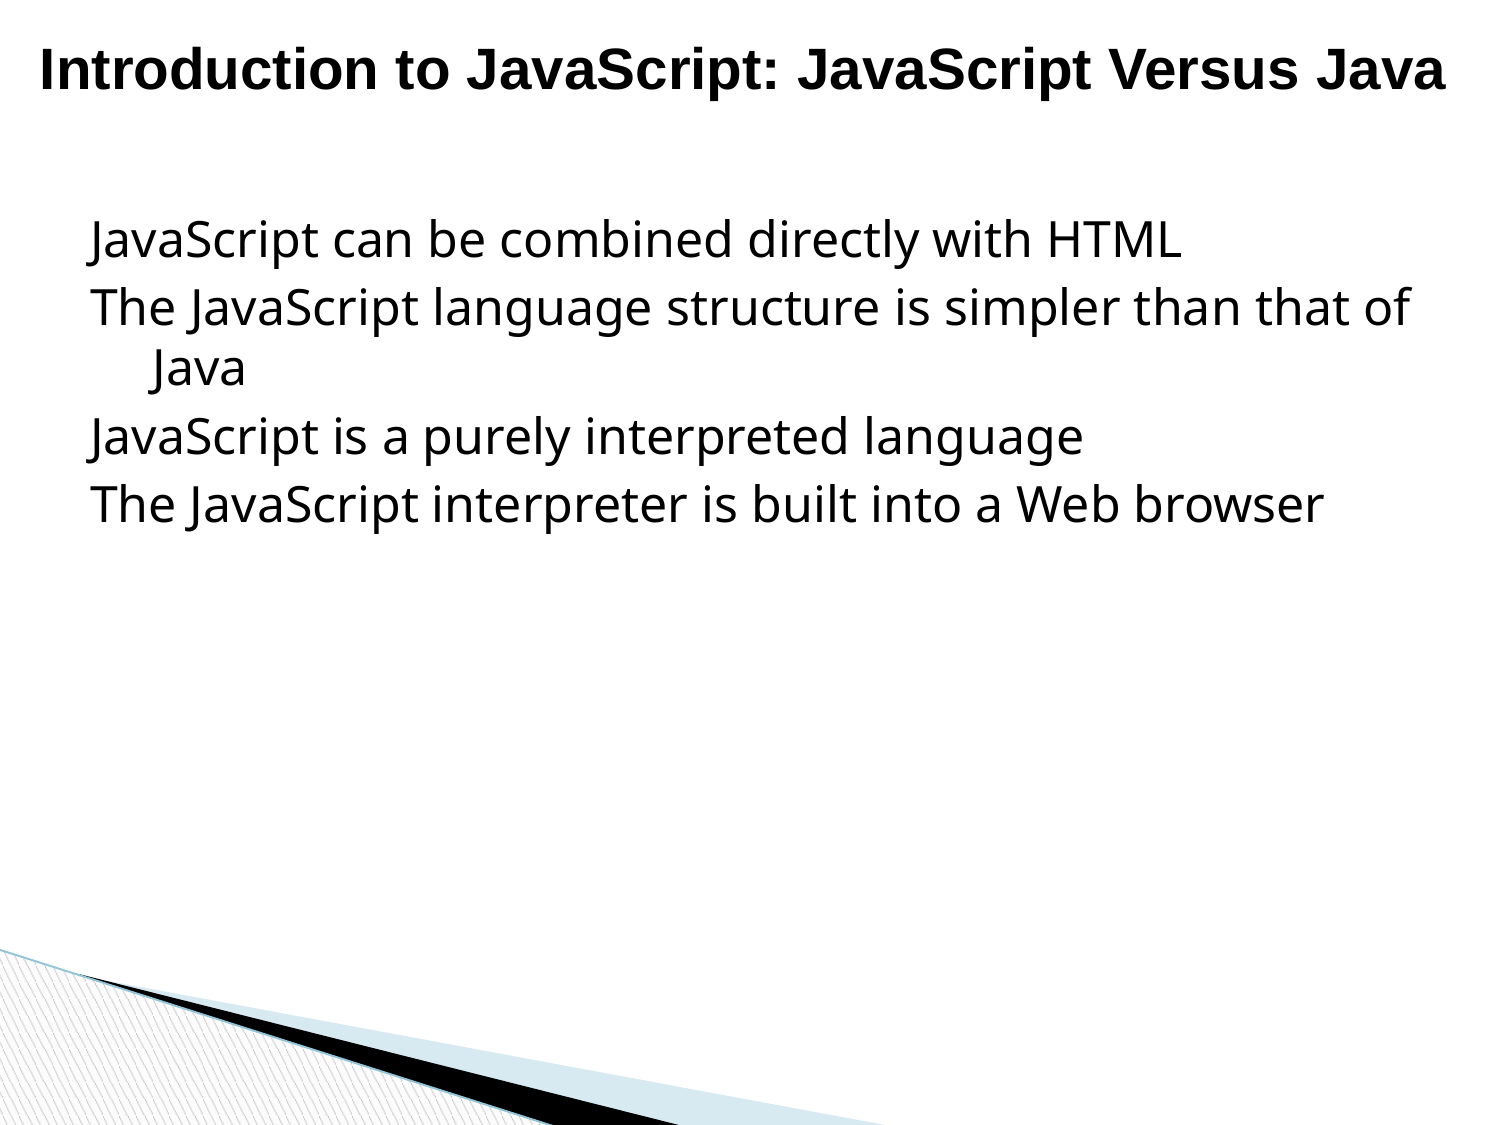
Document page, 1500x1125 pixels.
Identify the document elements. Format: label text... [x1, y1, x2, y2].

list JavaScript can be combined directly with HTML The JavaScript language structure is simpler than that of Java JavaScript is a purely interpreted language The JavaScript interpreter is built into a Web browser [75, 200, 1427, 934]
list Introduction to JavaScript: JavaScript Versus Java [24, 23, 1475, 110]
